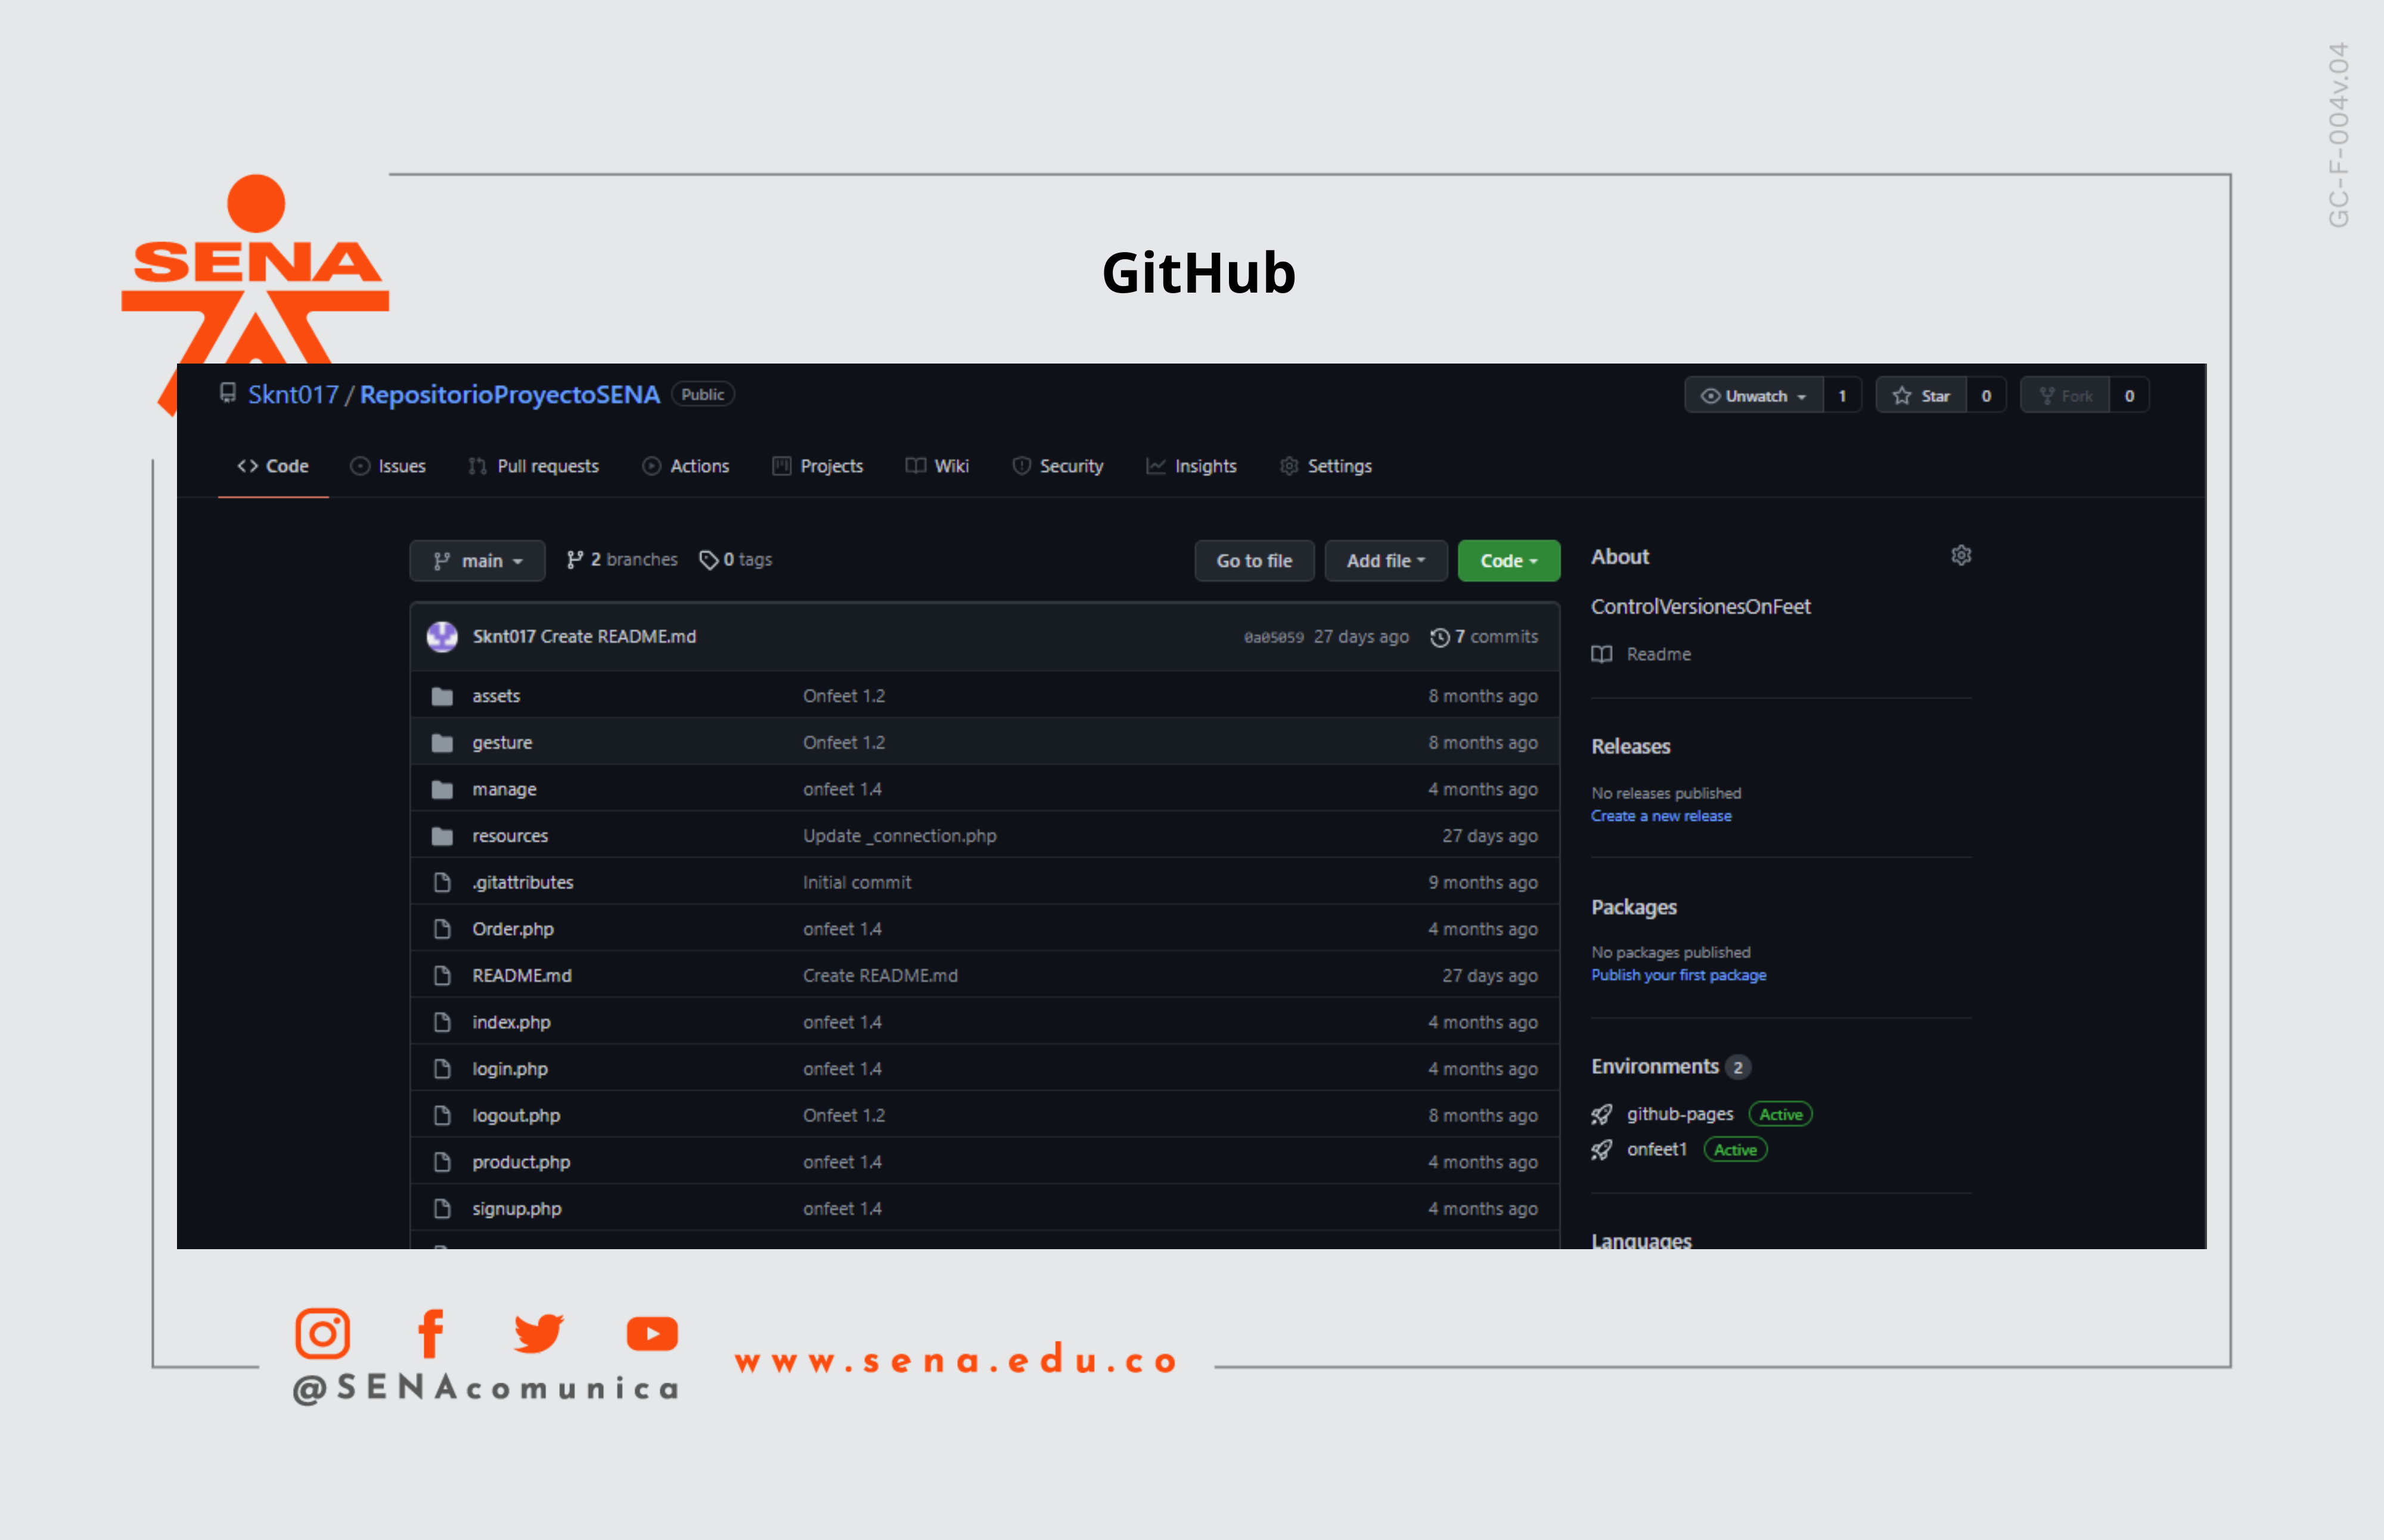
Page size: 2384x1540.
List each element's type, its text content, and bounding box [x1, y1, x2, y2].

picture [0, 0, 2384, 1540]
text_box GitHub [1092, 228, 1503, 309]
